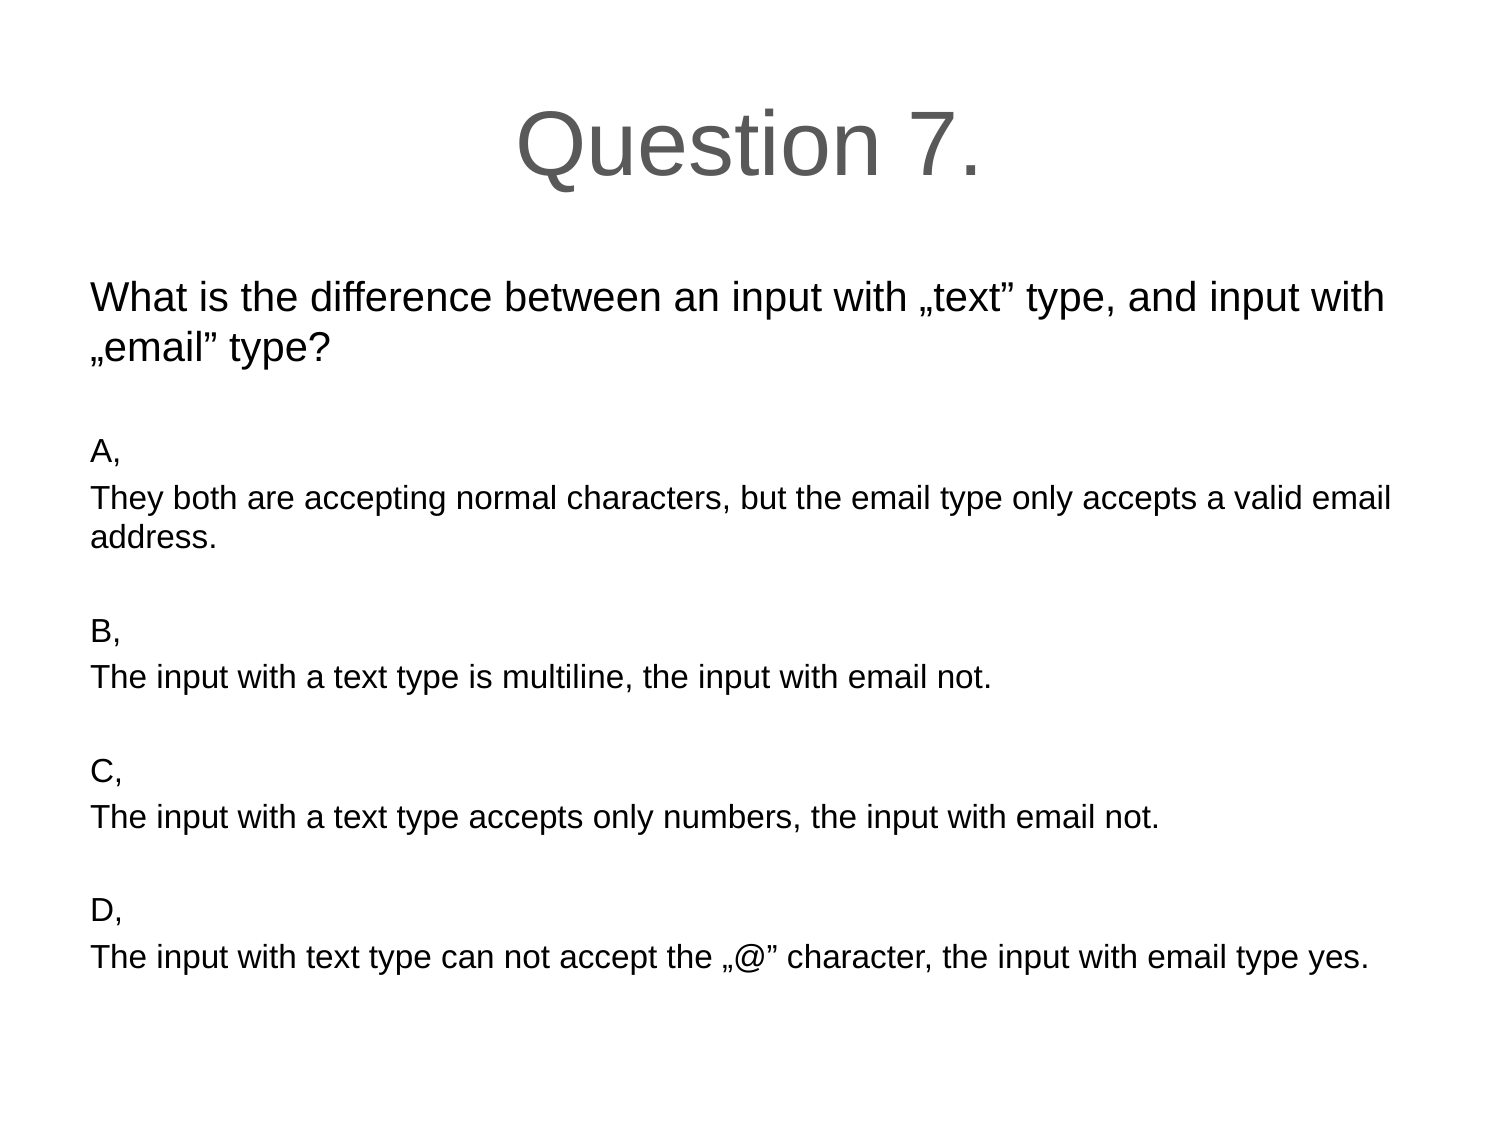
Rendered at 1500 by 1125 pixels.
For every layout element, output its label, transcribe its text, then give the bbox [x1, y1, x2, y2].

title Question 7. [75, 45, 1425, 233]
list What is the difference between an input with „text” type, and input with „email” type? A, They both are accepting normal characters, but the email type only accepts a valid email address. B, The input with a text type is multiline, the input with email not. C, The input with a text type accepts only numbers, the input with email not. D, The input with text type can not accept the „@” character, the input with email type yes. [75, 262, 1425, 1005]
